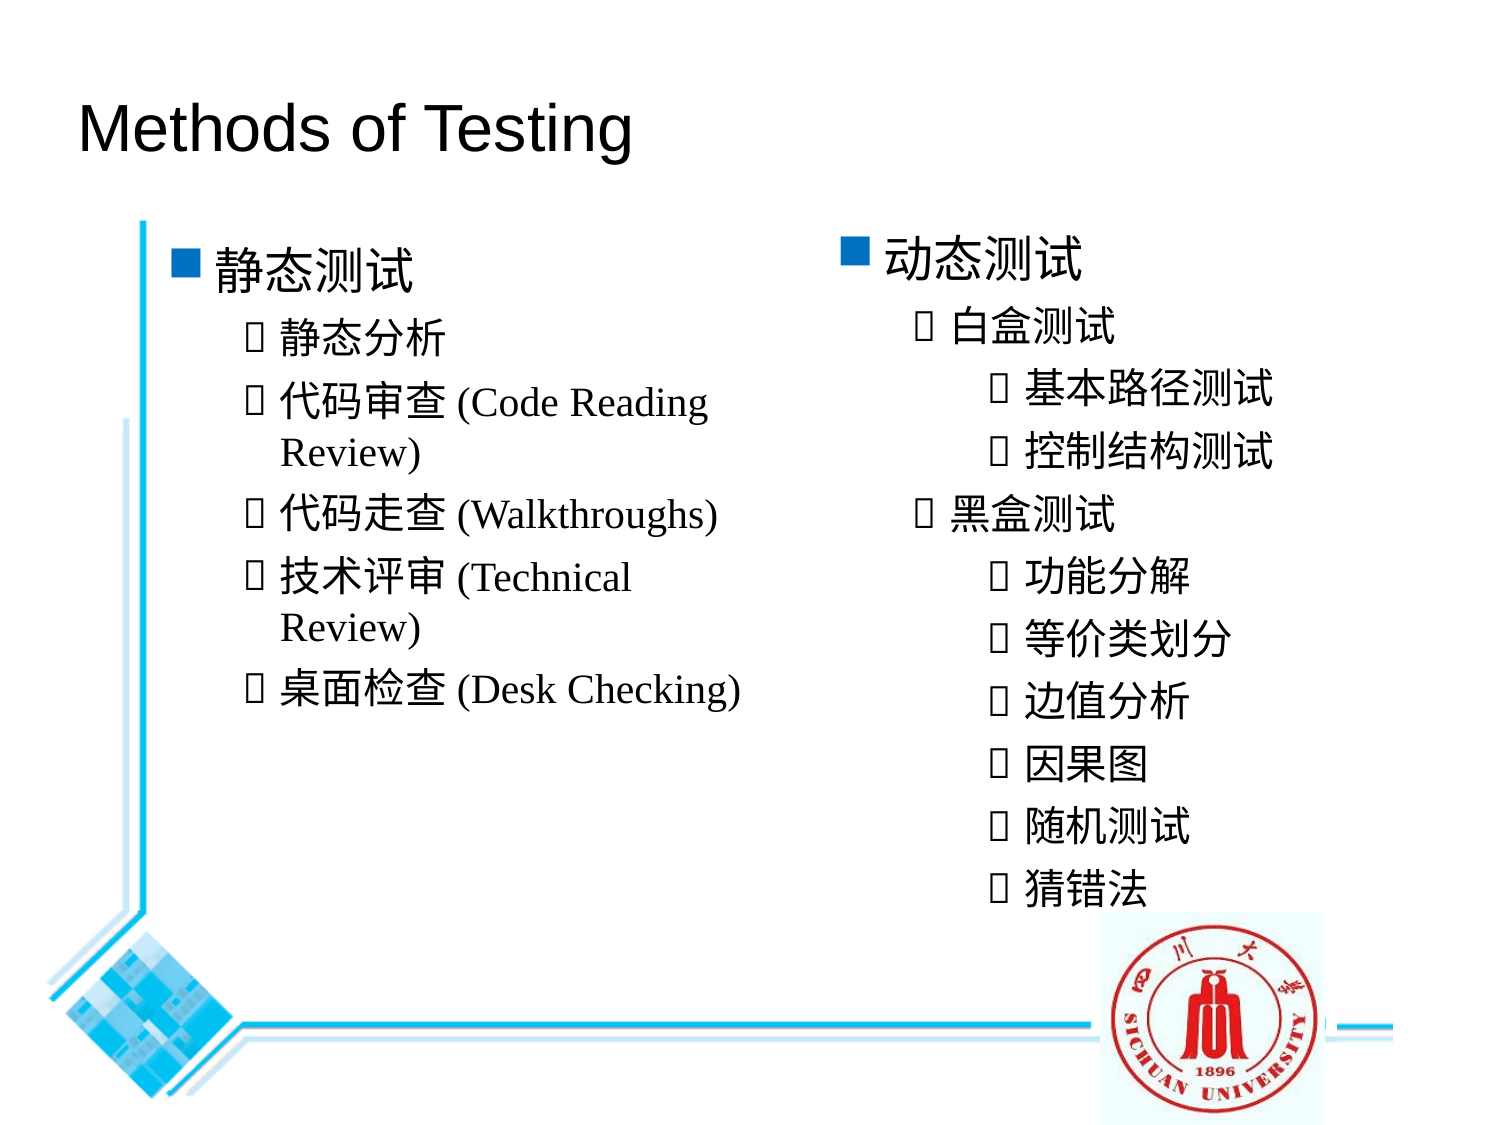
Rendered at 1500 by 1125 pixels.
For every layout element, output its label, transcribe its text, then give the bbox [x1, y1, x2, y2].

picture [35, 209, 1393, 1125]
text_box Methods of Testing [62, 37, 1413, 188]
text_box 静态测试 静态分析 代码审查(Code Reading Review) 代码走查(Walkthroughs) 技术评审(Technical Review) 桌面检查(Desk Checking) [152, 231, 778, 907]
text_box 动态测试 白盒测试 基本路径测试 控制结构测试 黑盒测试 功能分解 等价类划分 边值分析 因果图 随机测试 猜错法 [821, 219, 1447, 895]
